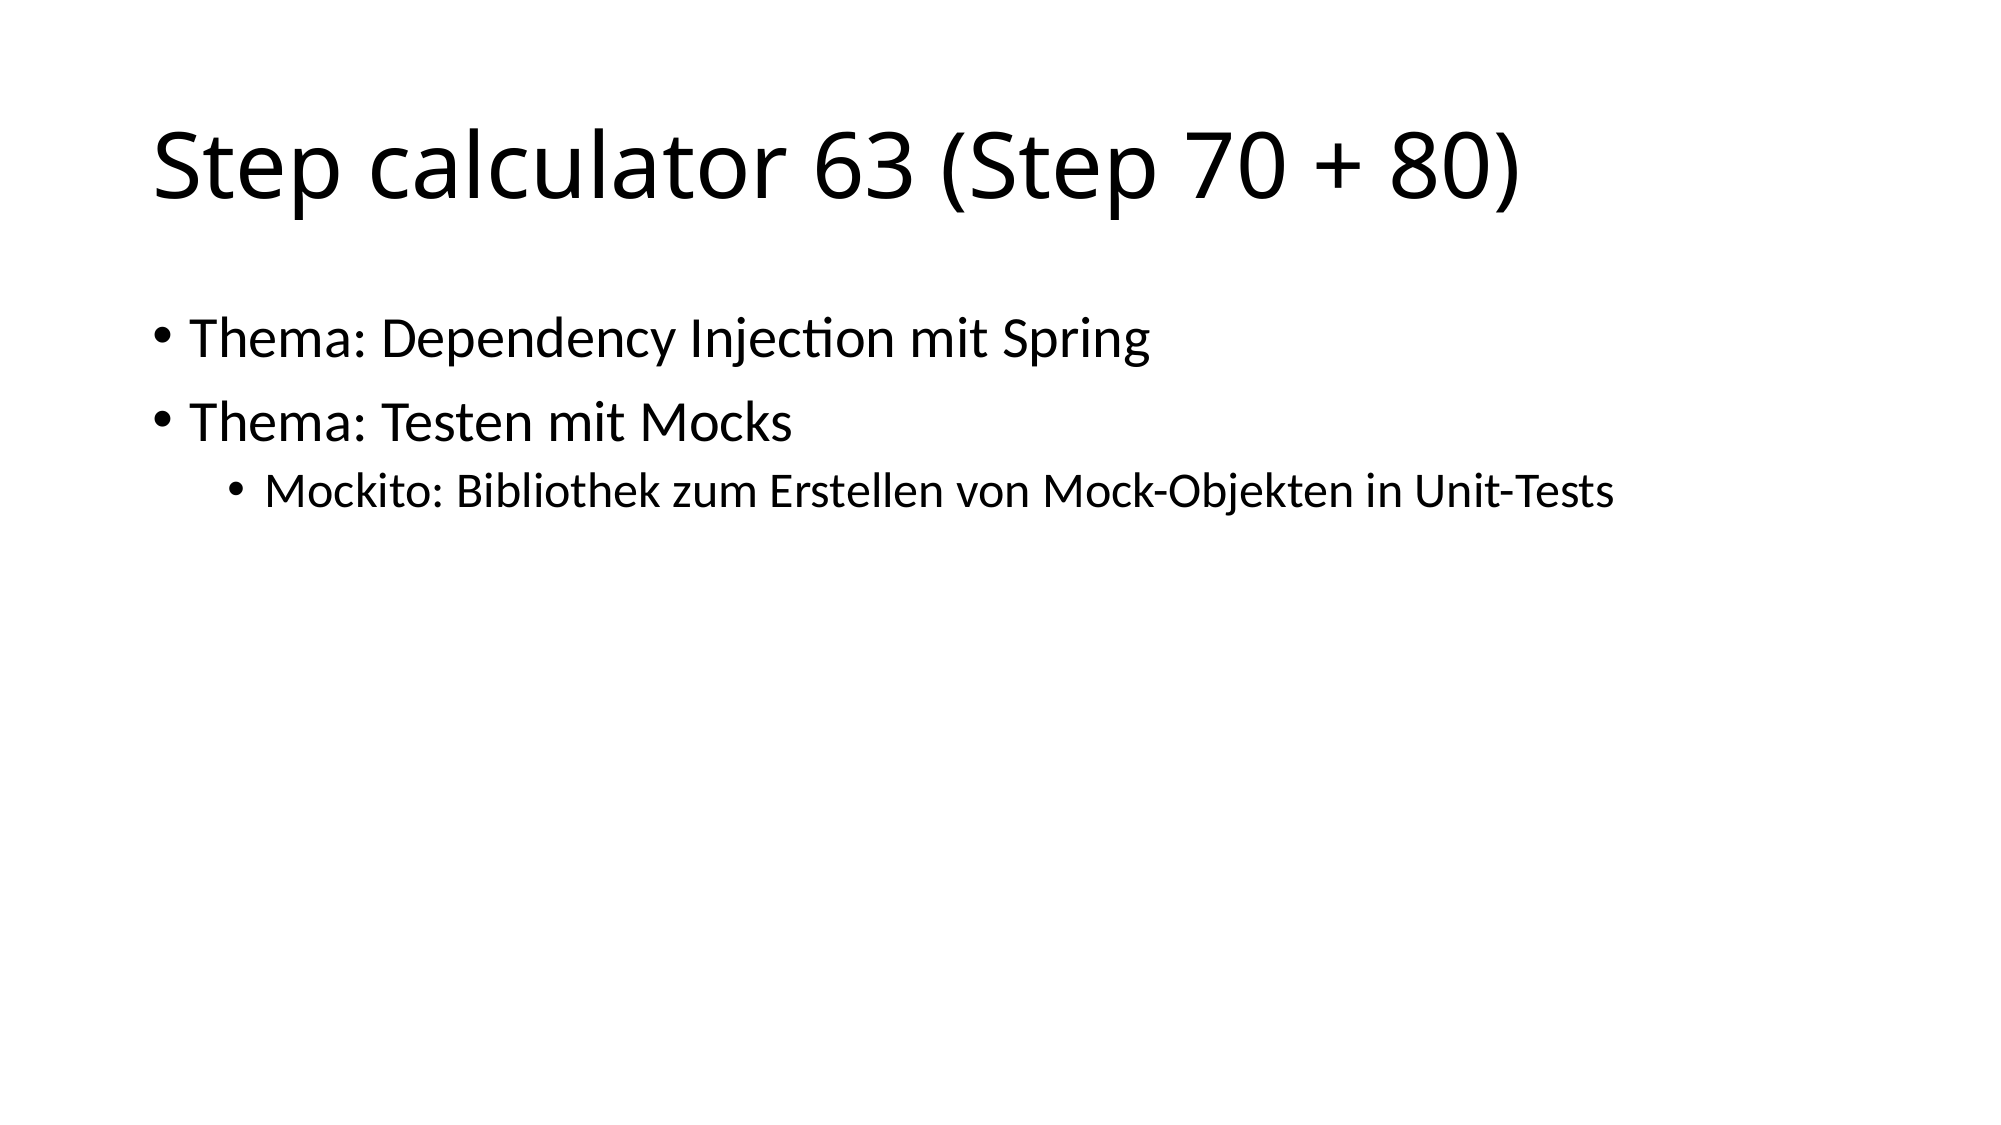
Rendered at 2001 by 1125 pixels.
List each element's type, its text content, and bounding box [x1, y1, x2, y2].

list Thema: Dependency Injection mit Spring Thema: Testen mit Mocks Mockito: Bibliothek zum Erstellen von Mock-Objekten in Unit-Tests [137, 299, 1863, 1014]
title Step calculator 63 (Step 70 + 80) [137, 59, 1863, 278]
